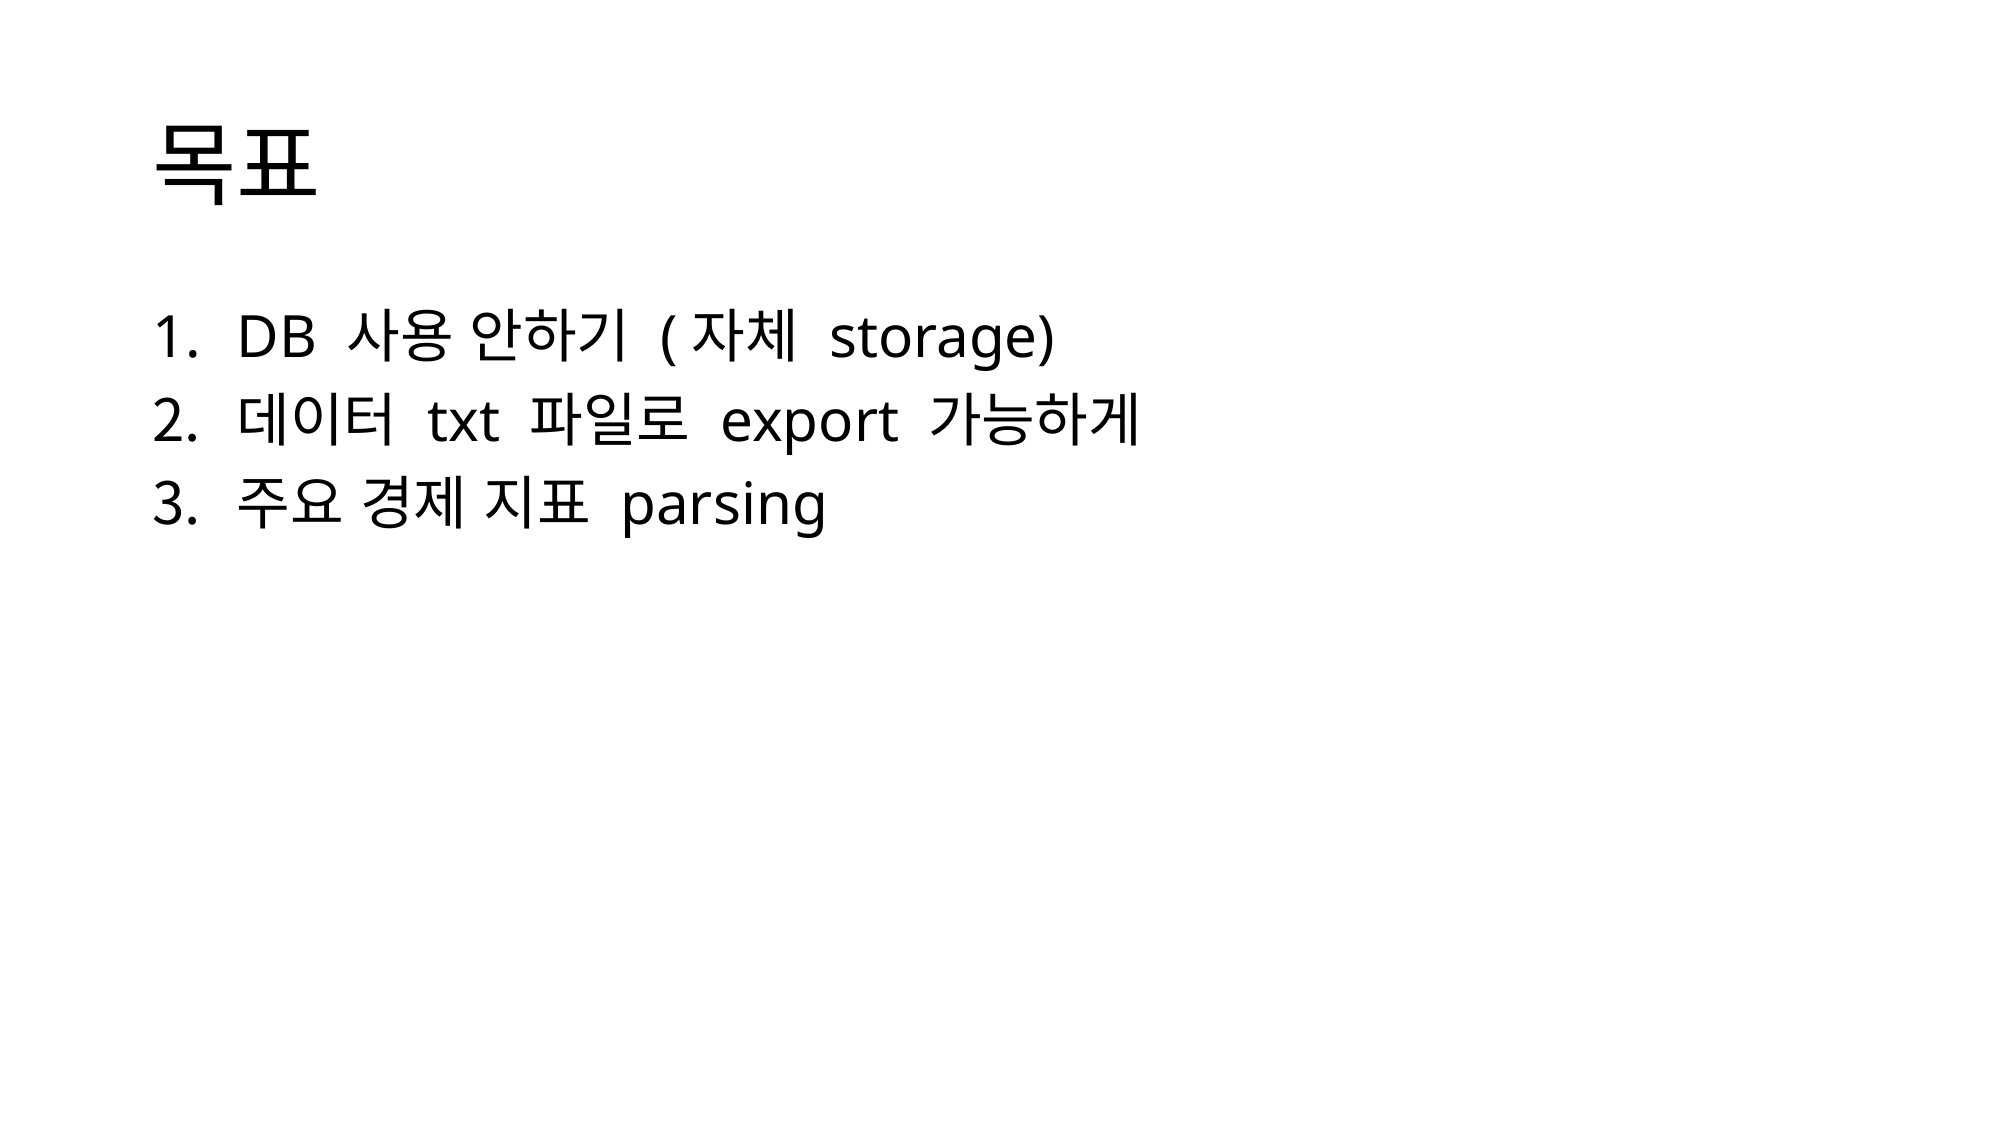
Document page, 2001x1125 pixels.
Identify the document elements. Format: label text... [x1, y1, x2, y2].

list DB 사용 안하기 (자체 storage) 데이터 txt 파일로 export 가능하게 주요 경제 지표 parsing [137, 299, 1863, 1014]
title 목표 [137, 59, 1863, 278]
